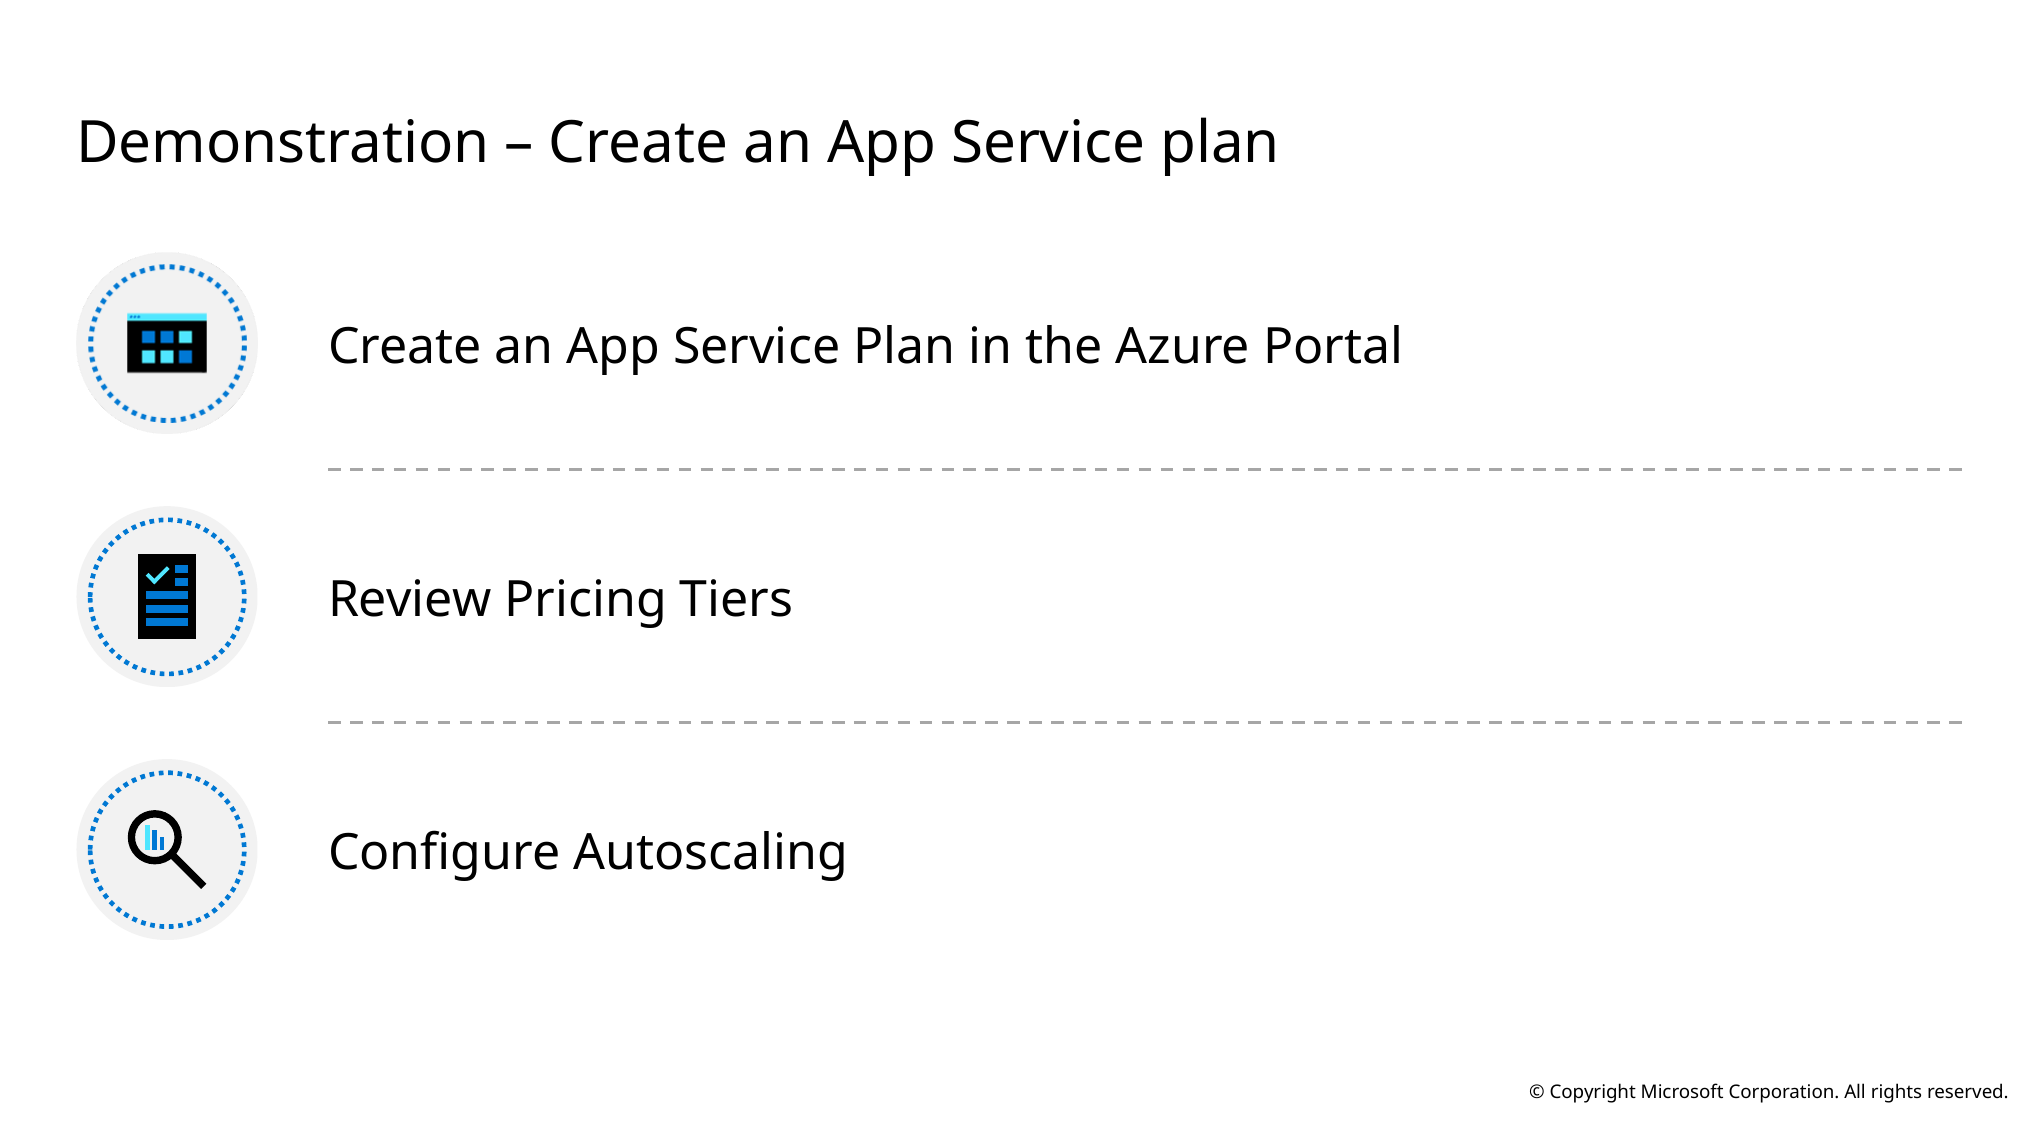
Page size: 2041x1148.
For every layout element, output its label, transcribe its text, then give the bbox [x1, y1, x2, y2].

title Demonstration – Create an App Service plan [76, 103, 1969, 175]
text_box Review Pricing Tiers [328, 566, 1971, 627]
text_box Create an App Service Plan in the Azure Portal [328, 313, 1971, 374]
picture [76, 505, 258, 688]
picture [76, 252, 258, 435]
text_box Configure Autoscaling [328, 819, 1971, 880]
picture [76, 758, 258, 941]
